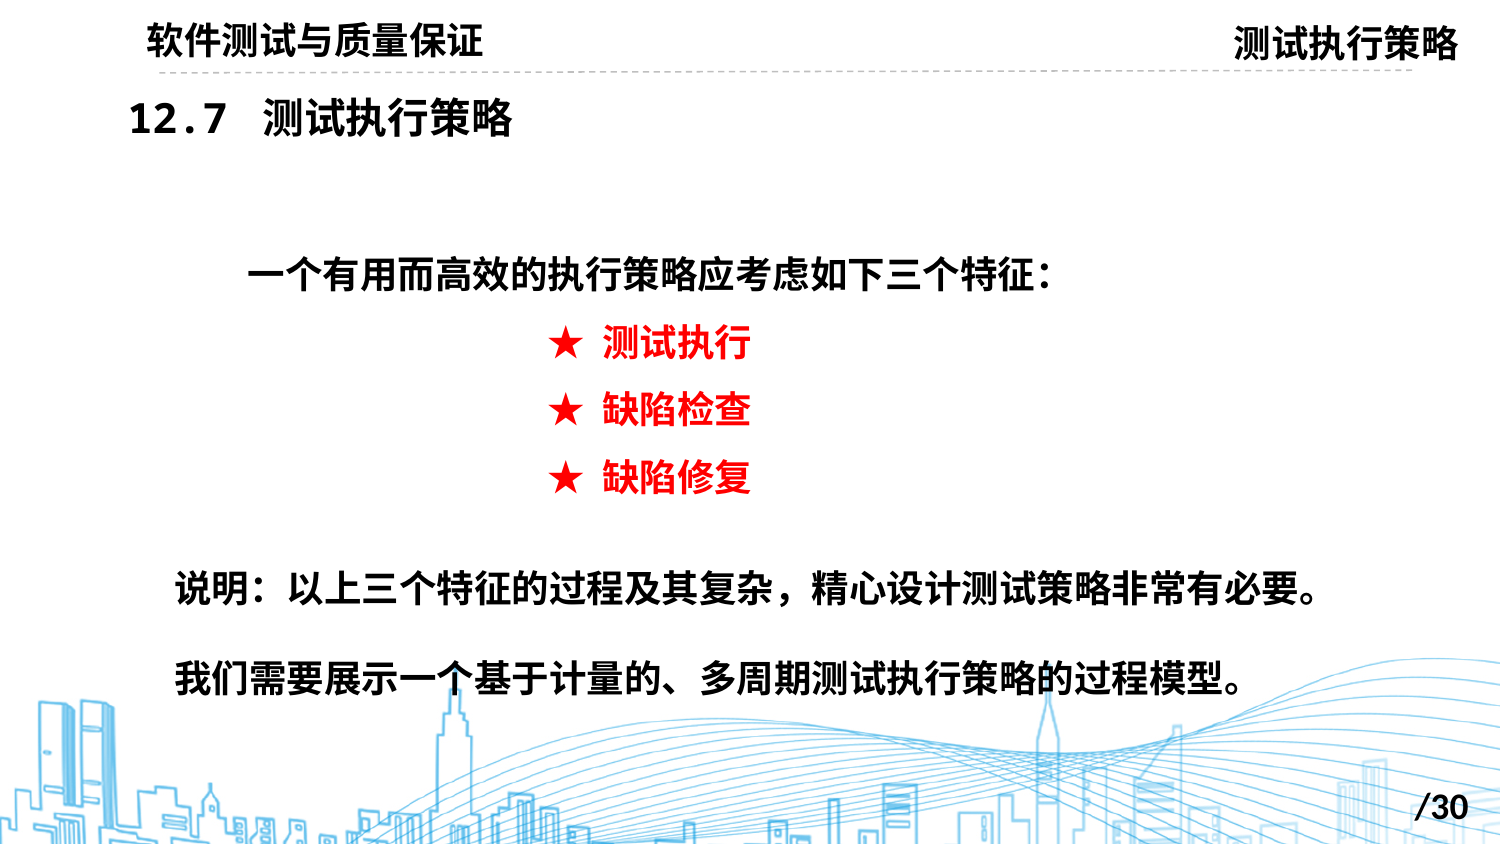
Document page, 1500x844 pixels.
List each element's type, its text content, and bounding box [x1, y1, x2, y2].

text_box 软件测试与质量保证 [93, 9, 538, 70]
text_box 一个有用而高效的执行策略应考虑如下三个特征： ★ 测试执行 ★ 缺陷检查 ★ 缺陷修复 [232, 221, 1199, 507]
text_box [159, 69, 1417, 74]
slide_number [1074, 782, 1425, 827]
text_box 说明：以上三个特征的过程及其复杂，精心设计测试策略非常有必要。 我们需要展示一个基于计量的、多周期测试执行策略的过程模型。 [159, 557, 1380, 707]
text_box 12.7 测试执行策略 [112, 84, 636, 150]
text_box 测试执行策略 [1219, 12, 1491, 73]
picture [0, 0, 1500, 844]
